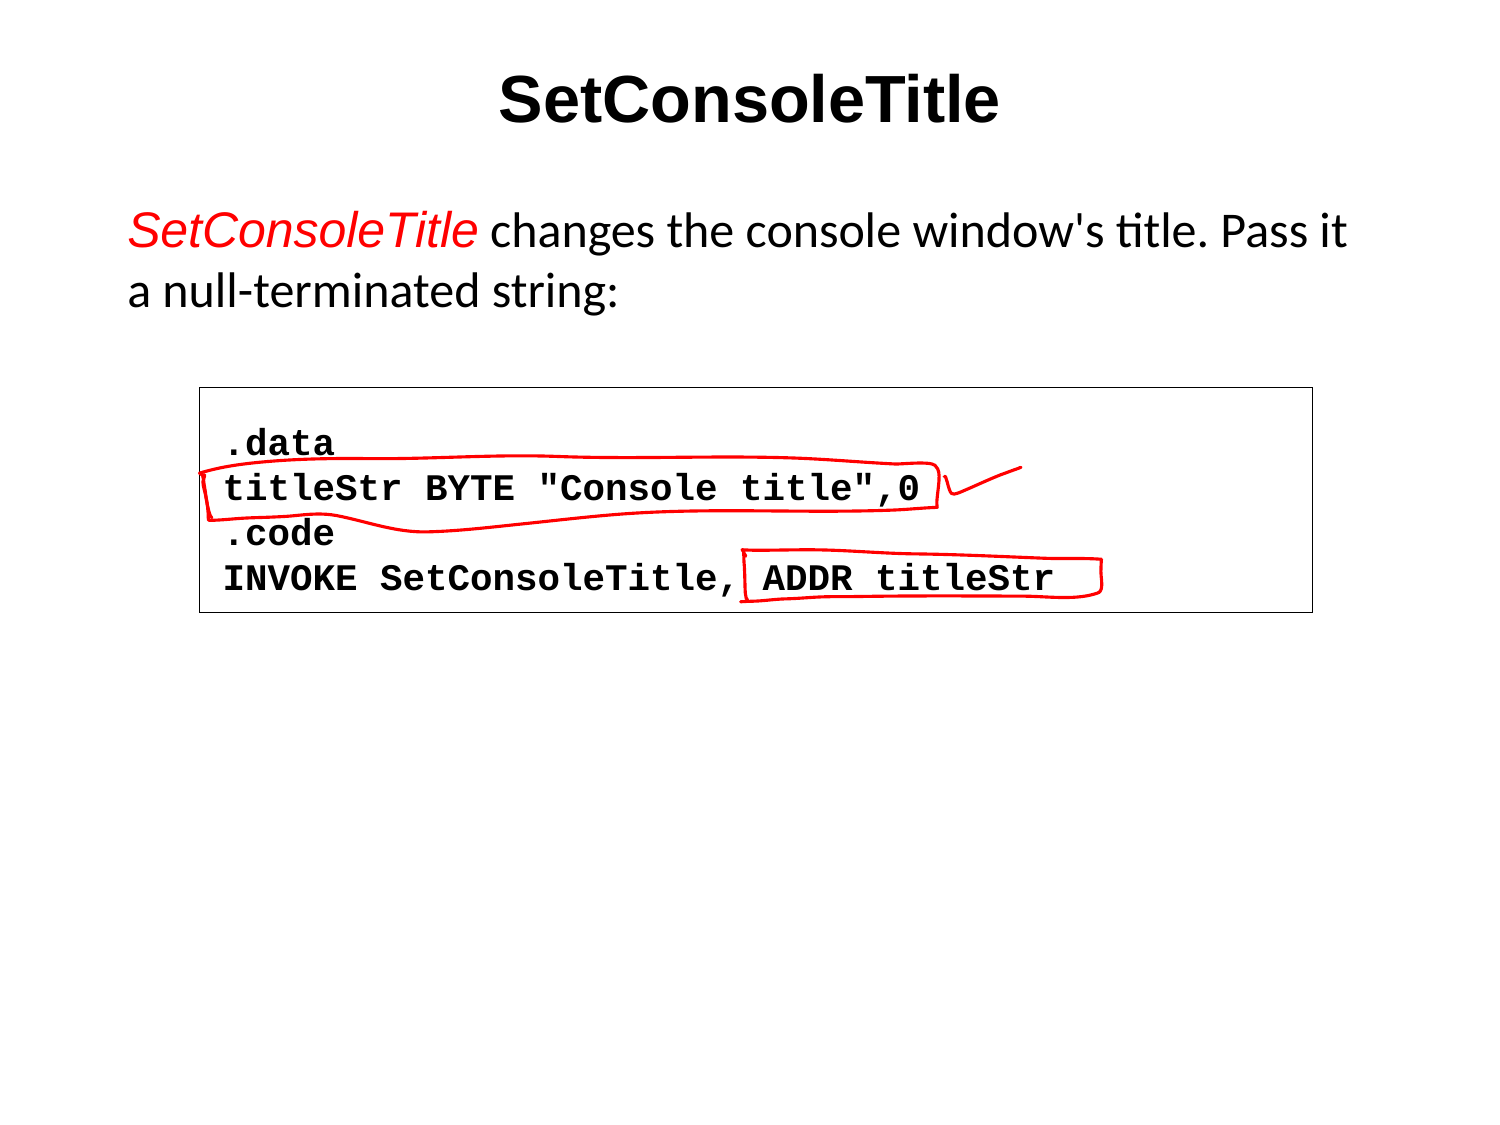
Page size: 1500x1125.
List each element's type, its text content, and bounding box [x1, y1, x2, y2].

text_box SetConsoleTitle changes the console window's title. Pass it a null-terminated string: [112, 174, 1375, 340]
title SetConsoleTitle [75, 24, 1425, 168]
text_box .data titleStr BYTE "Console title",0 .code INVOKE SetConsoleTitle, ADDR titleStr [199, 387, 1313, 613]
